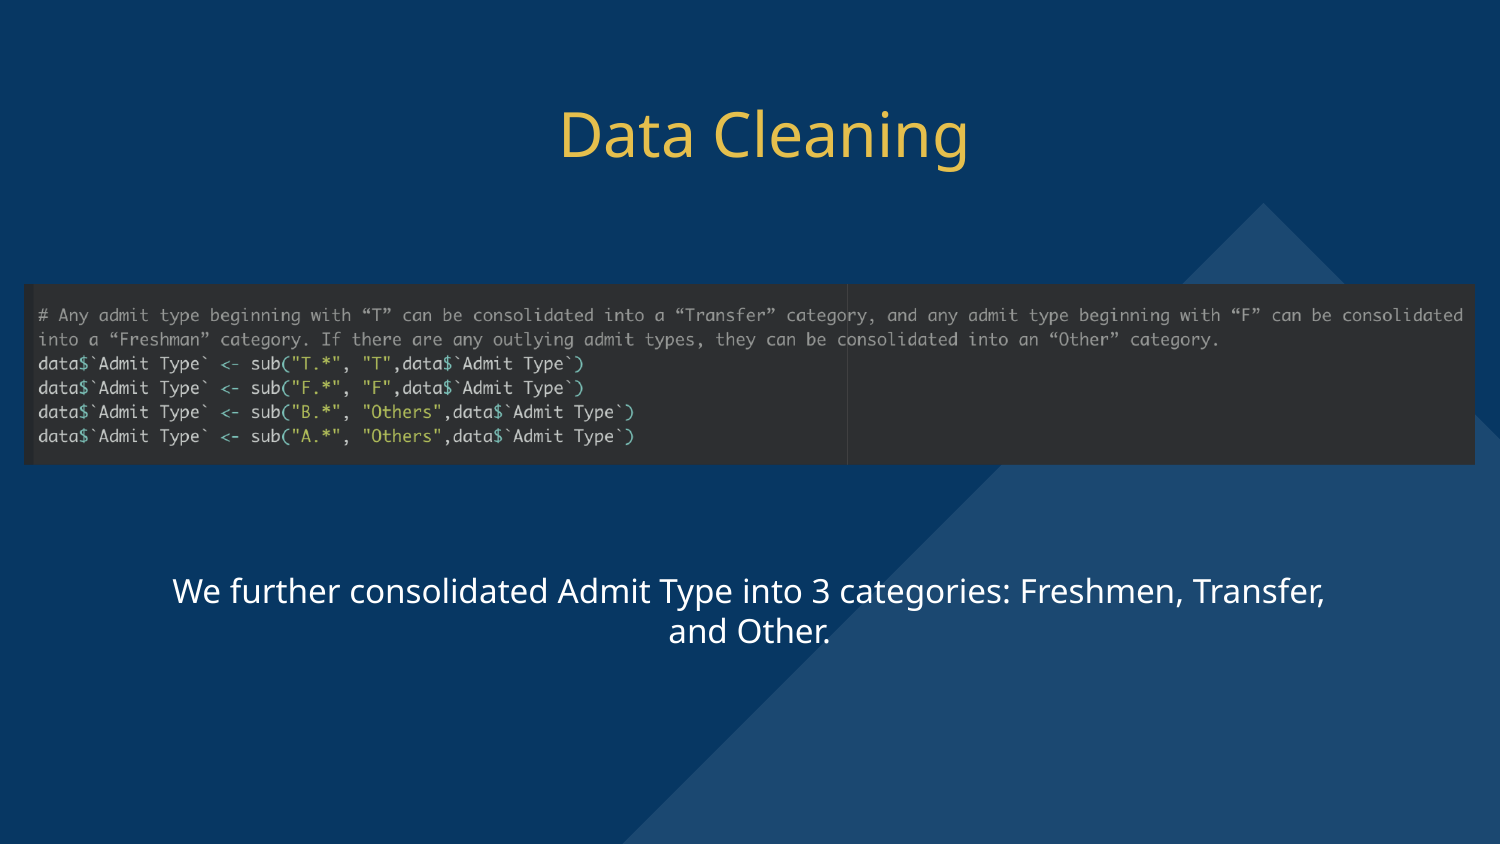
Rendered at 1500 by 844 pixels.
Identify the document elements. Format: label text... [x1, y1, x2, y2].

title Data Cleaning [118, 71, 1412, 194]
text_box We further consolidated Admit Type into 3 categories: Freshmen, Transfer, and Other. [131, 555, 1369, 666]
picture [24, 284, 1476, 466]
